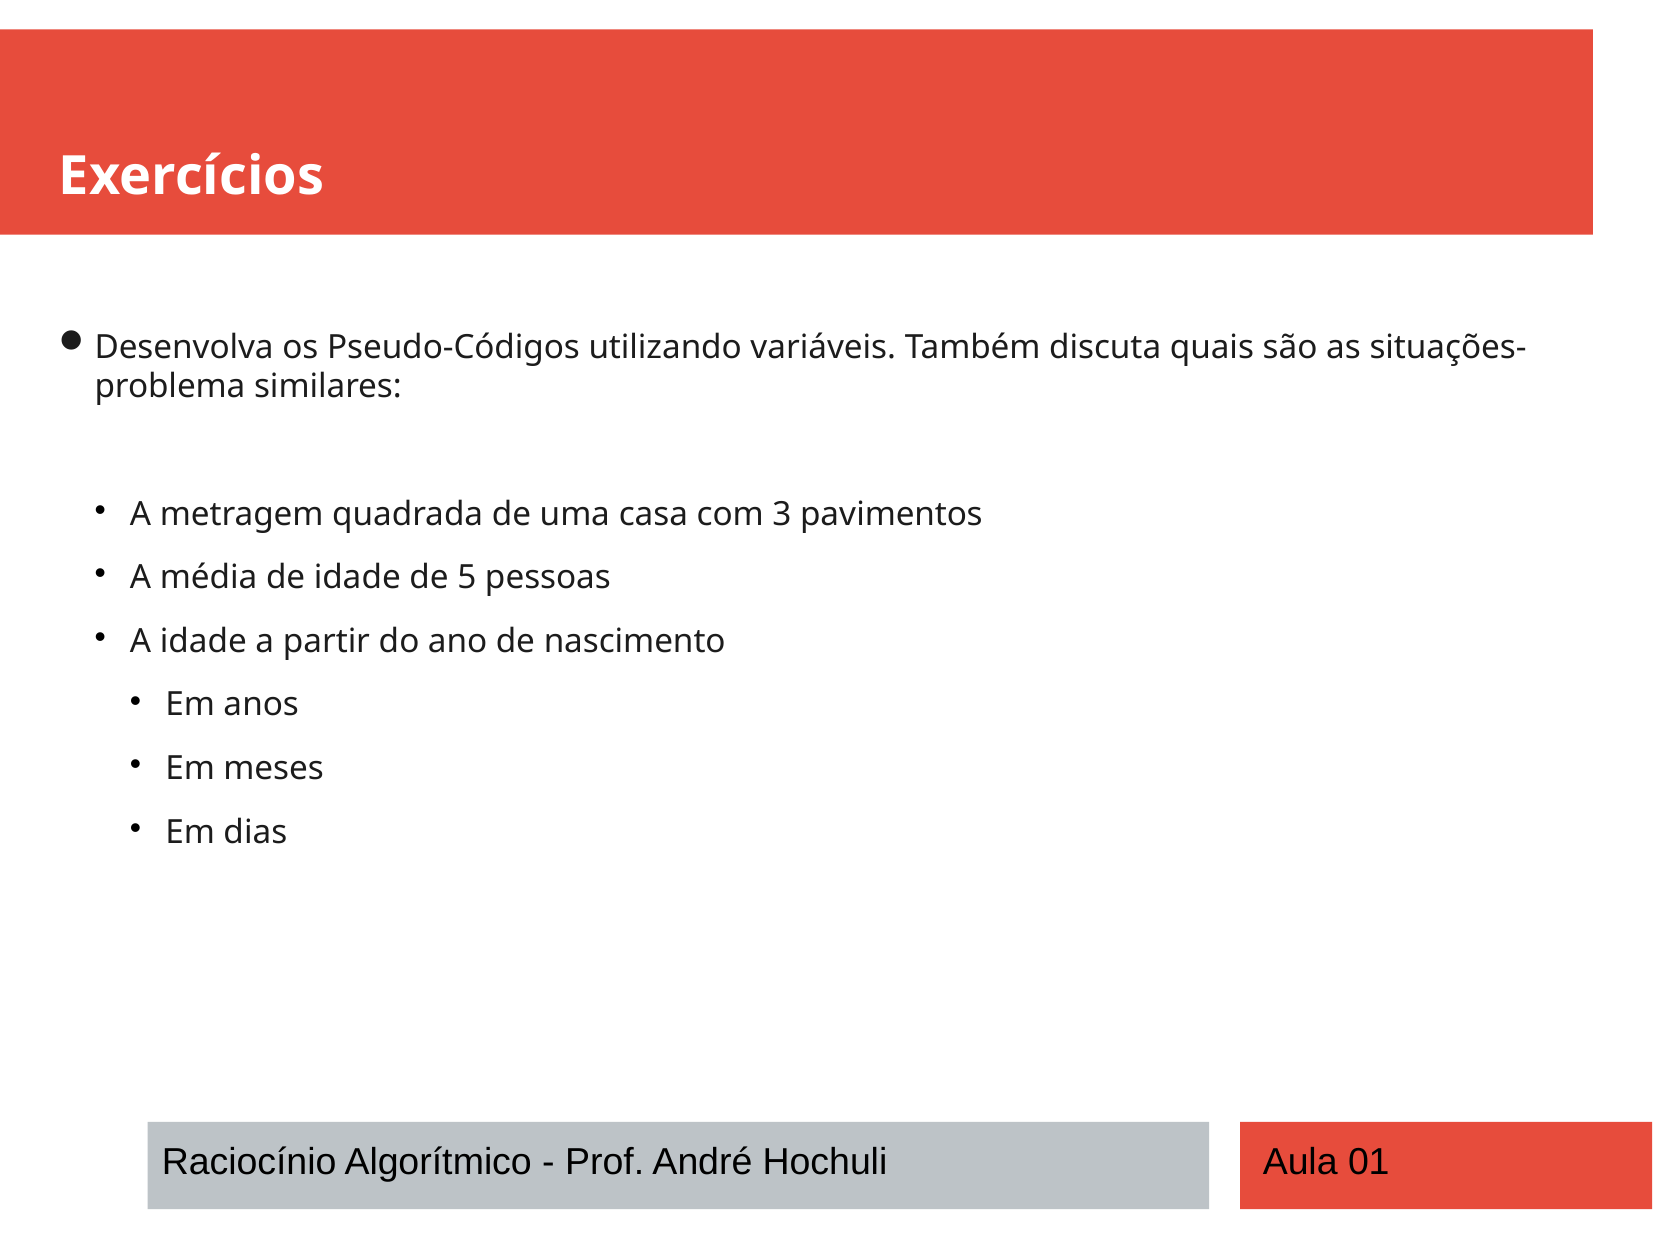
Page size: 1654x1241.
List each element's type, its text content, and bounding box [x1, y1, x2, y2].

text_box Aula 01 [1248, 1129, 1622, 1188]
text_box Desenvolva os Pseudo-Códigos utilizando variáveis. Também discuta quais são as situações-problema similares: A metragem quadrada de uma casa com 3 pavimentos A média de idade de 5 pessoas A idade a partir do ano de nascimento Em anos Em meses Em dias [59, 324, 1564, 1091]
text_box Raciocínio Algorítmico - Prof. André Hochuli [147, 1129, 1204, 1188]
text_box Exercícios [59, 59, 1593, 206]
